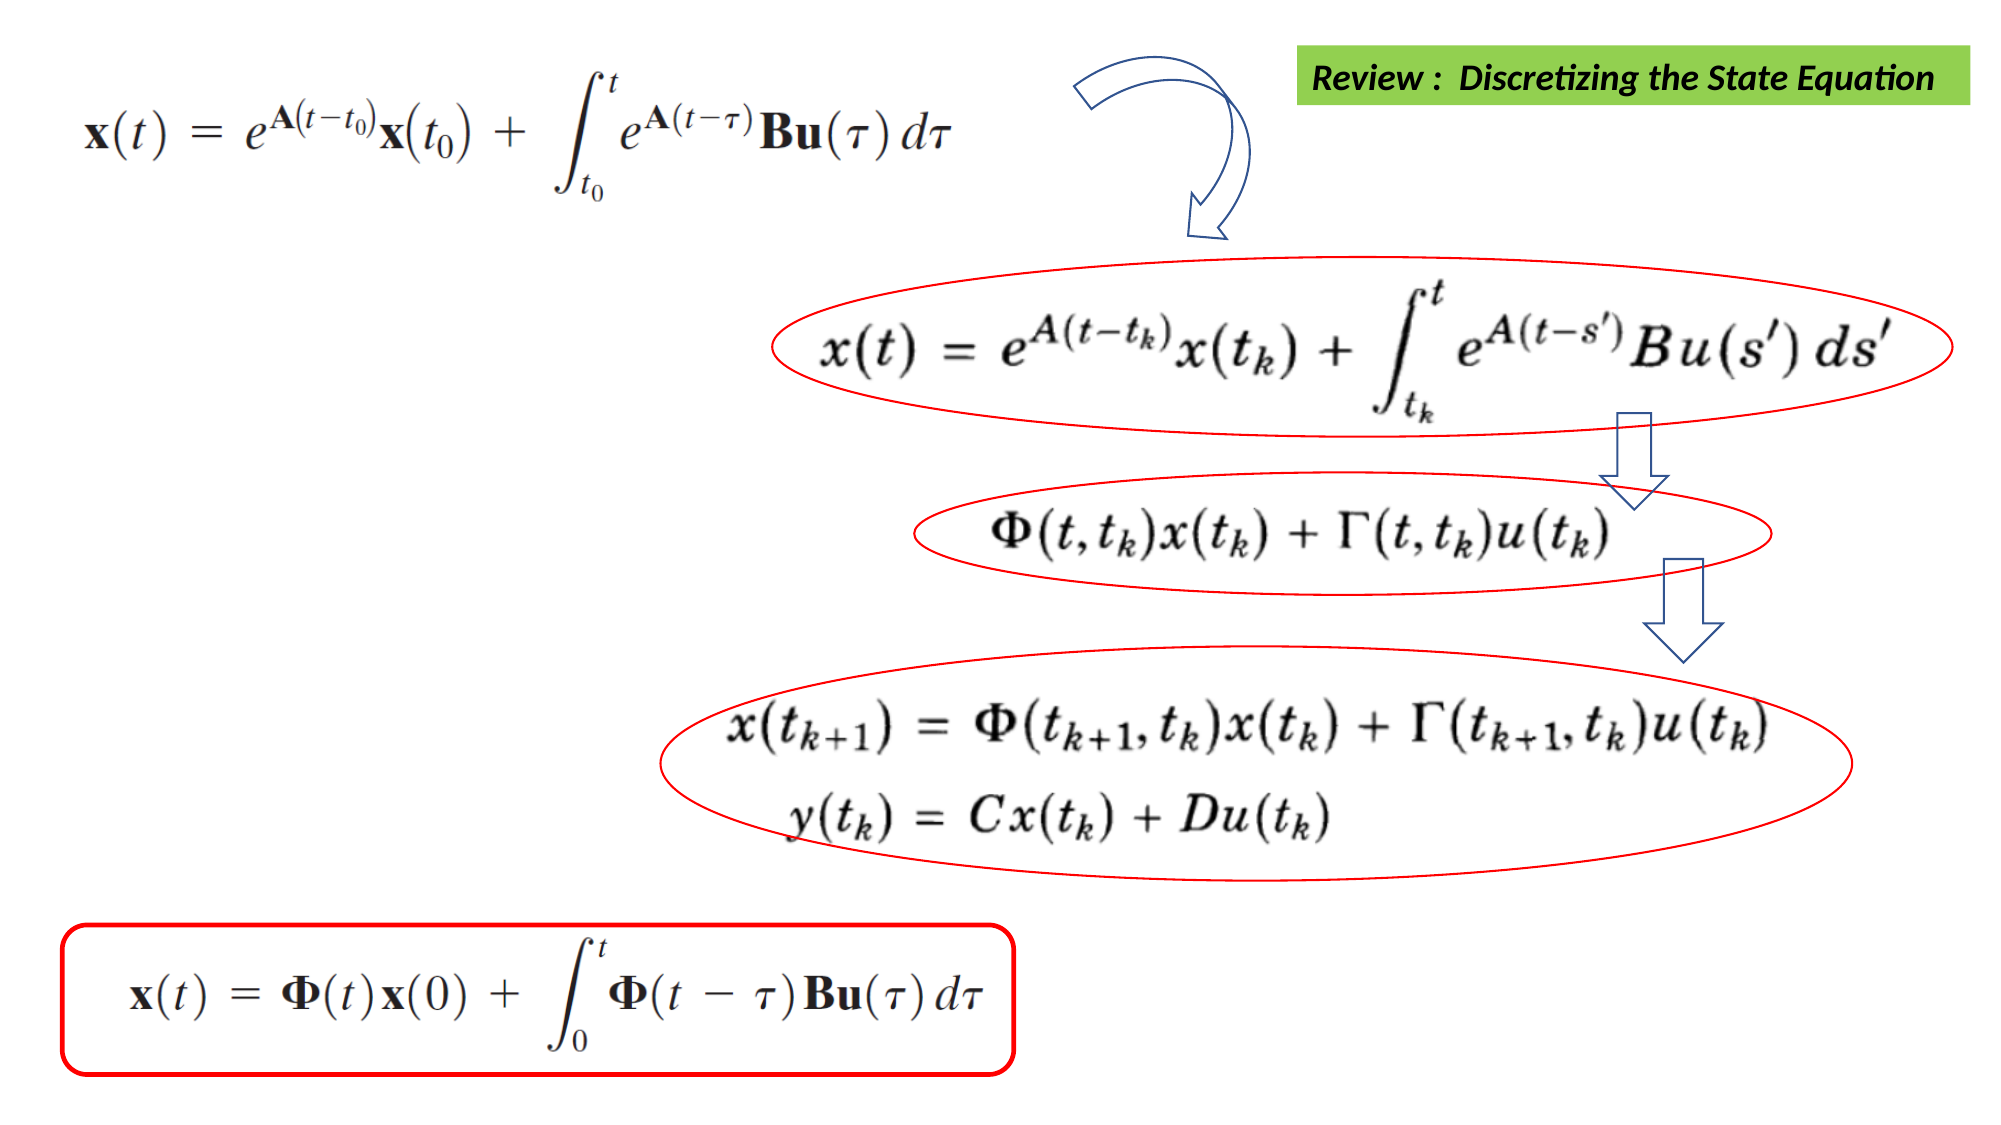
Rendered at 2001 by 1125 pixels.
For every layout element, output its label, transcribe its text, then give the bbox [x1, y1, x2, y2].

text_box Review : Discretizing the State Equation [1297, 45, 1971, 106]
text_box [1641, 557, 1726, 665]
picture [114, 924, 990, 1065]
picture [989, 485, 1615, 577]
text_box [1073, 471, 1607, 485]
text_box [913, 498, 989, 570]
picture [72, 55, 961, 206]
text_box [1598, 435, 1671, 512]
text_box [61, 923, 1015, 1076]
picture [705, 696, 1772, 757]
text_box [1072, 55, 1251, 241]
text_box [765, 645, 1748, 696]
text_box [659, 703, 1854, 882]
text_box [1078, 255, 1647, 267]
text_box [771, 320, 796, 374]
text_box [1906, 310, 1954, 383]
text_box [1033, 490, 1773, 596]
picture [774, 789, 1335, 850]
picture [796, 267, 1906, 435]
